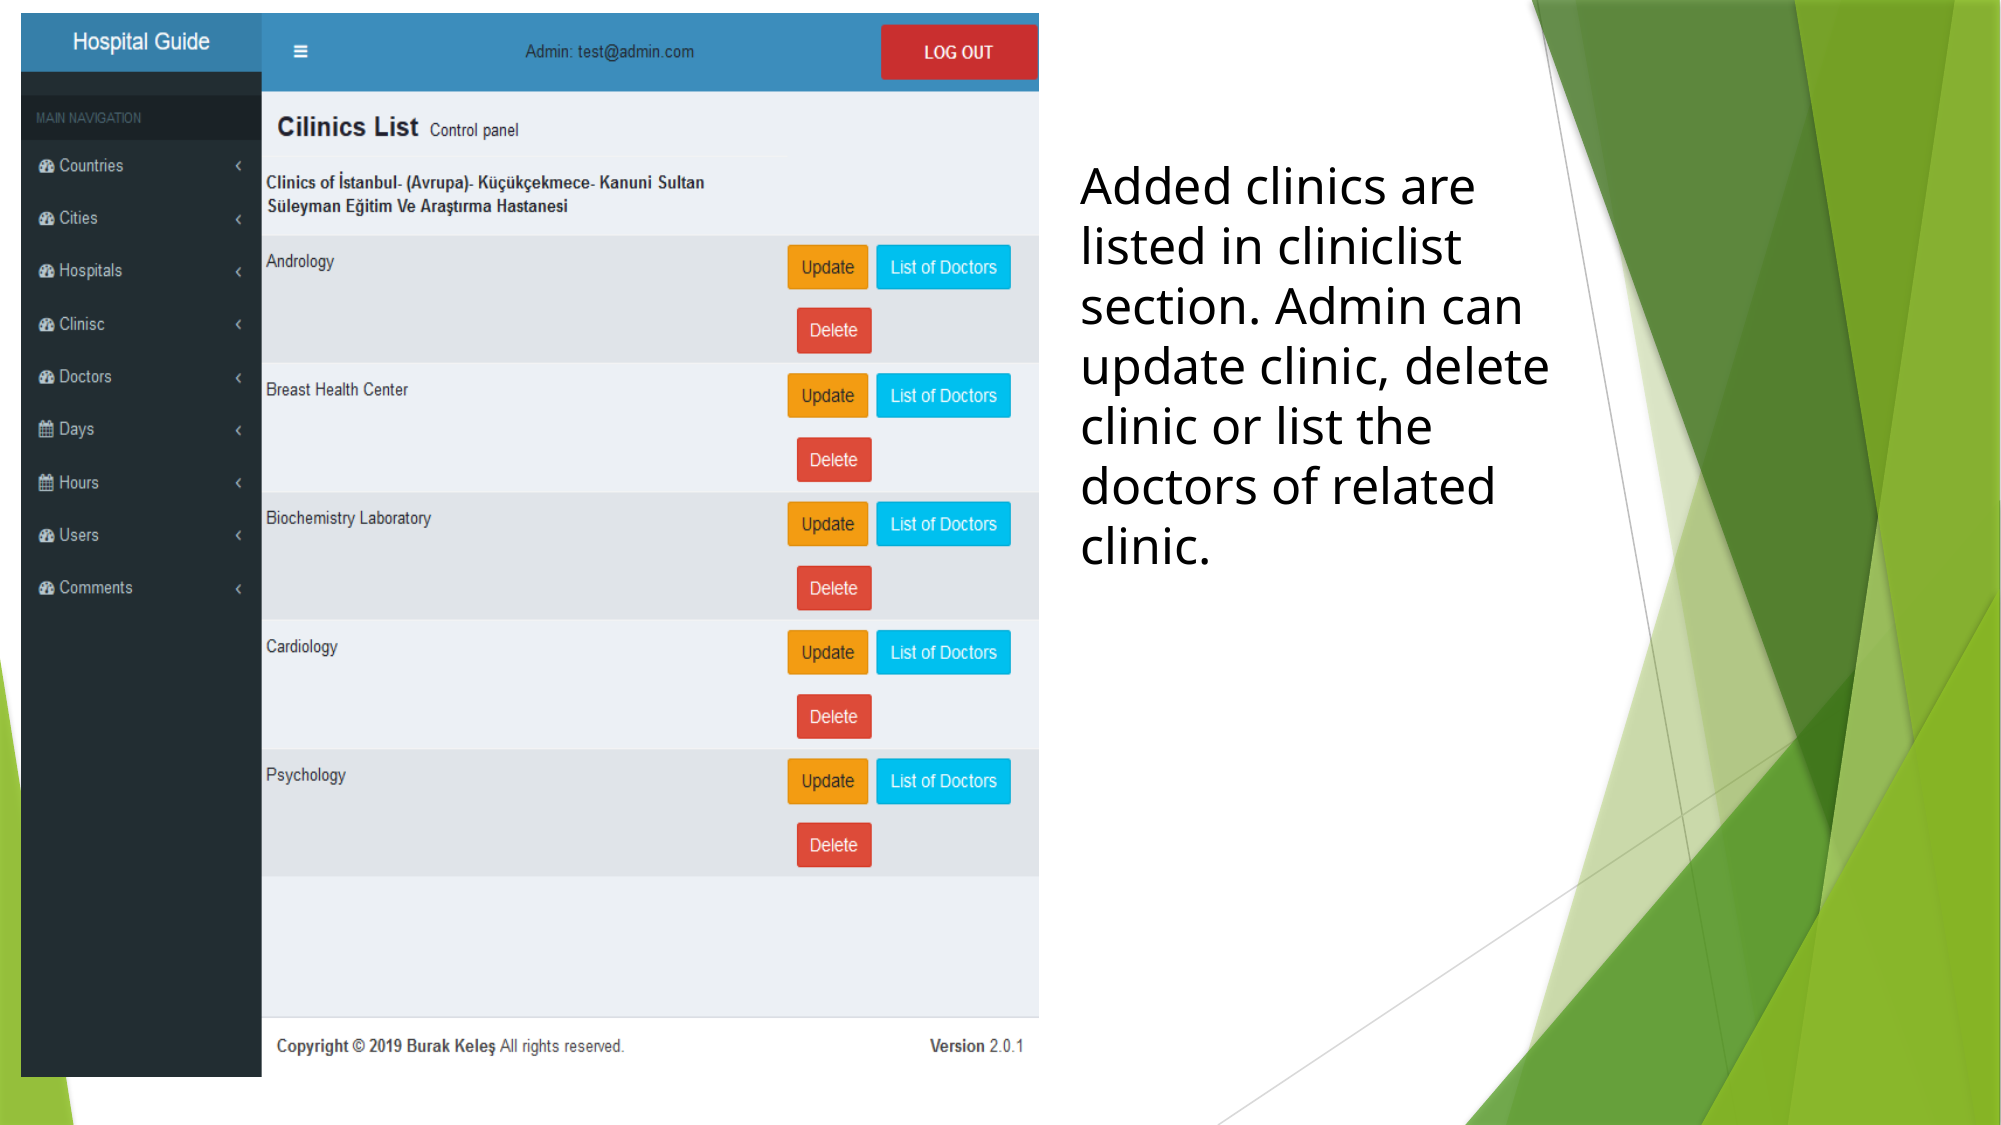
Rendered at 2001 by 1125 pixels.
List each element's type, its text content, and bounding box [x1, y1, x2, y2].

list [21, 13, 1039, 1077]
text_box [1095, 94, 1849, 978]
text_box Added clinics are listed in cliniclist section. Admin can update clinic, delete clinic or list the doctors of related clinic. [1065, 147, 1581, 642]
